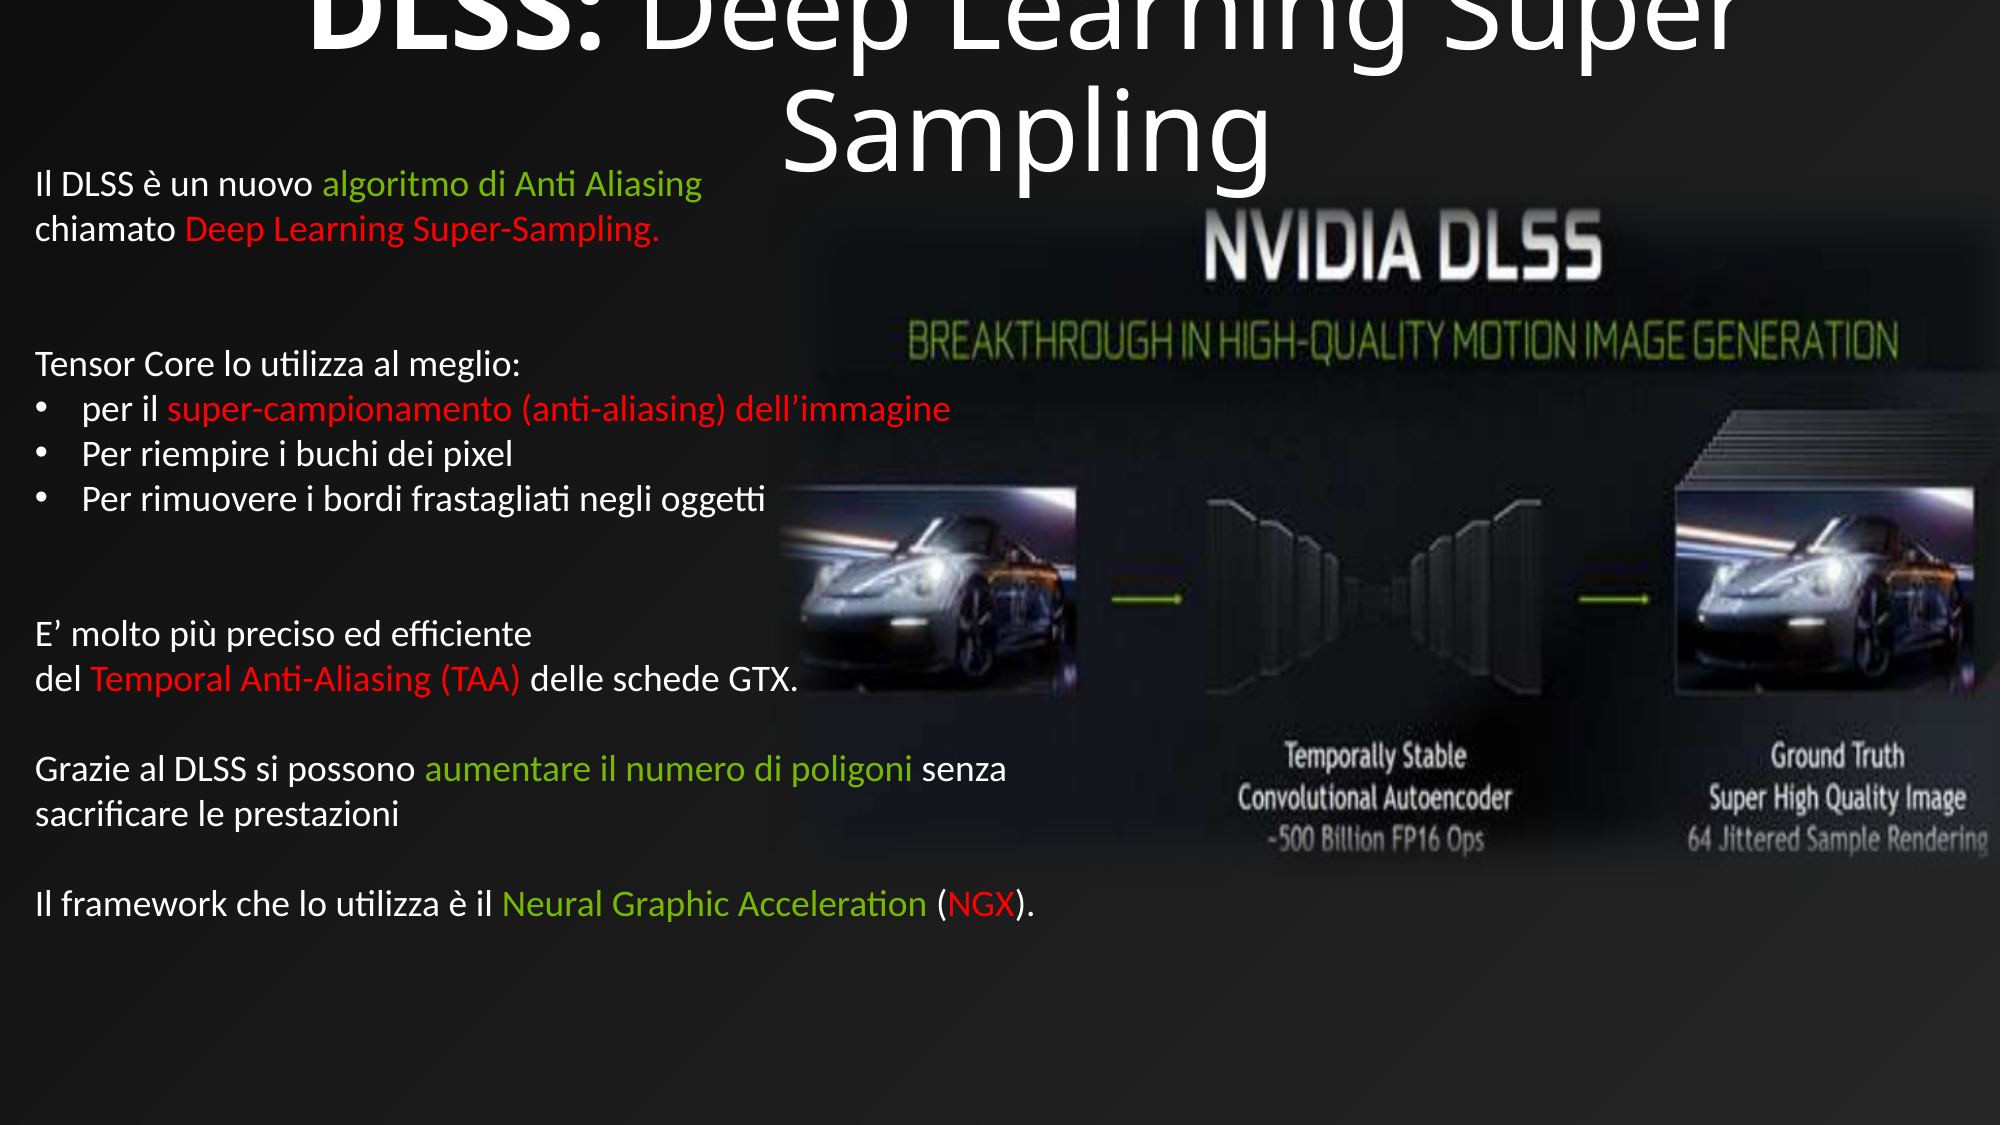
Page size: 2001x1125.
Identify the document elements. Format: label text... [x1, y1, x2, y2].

title DLSS: Deep Learning Super Sampling [71, 20, 1986, 129]
text_box Il DLSS è un nuovo algoritmo di Anti Aliasing chiamato Deep Learning Super-Sampling. Tensor Core lo utilizza al meglio: per il super-campionamento (anti-aliasing) dell’immagine Per riempire i buchi dei pixel Per rimuovere i bordi frastagliati negli oggetti E’ molto più preciso ed efficiente del Temporal Anti-Aliasing (TAA) delle schede GTX. Grazie al DLSS si possono aumentare il numero di poligoni senza sacrificare le prestazioni Il framework che lo utilizza è il Neural Graphic Acceleration (NGX). [20, 151, 1126, 932]
picture [765, 175, 2000, 890]
